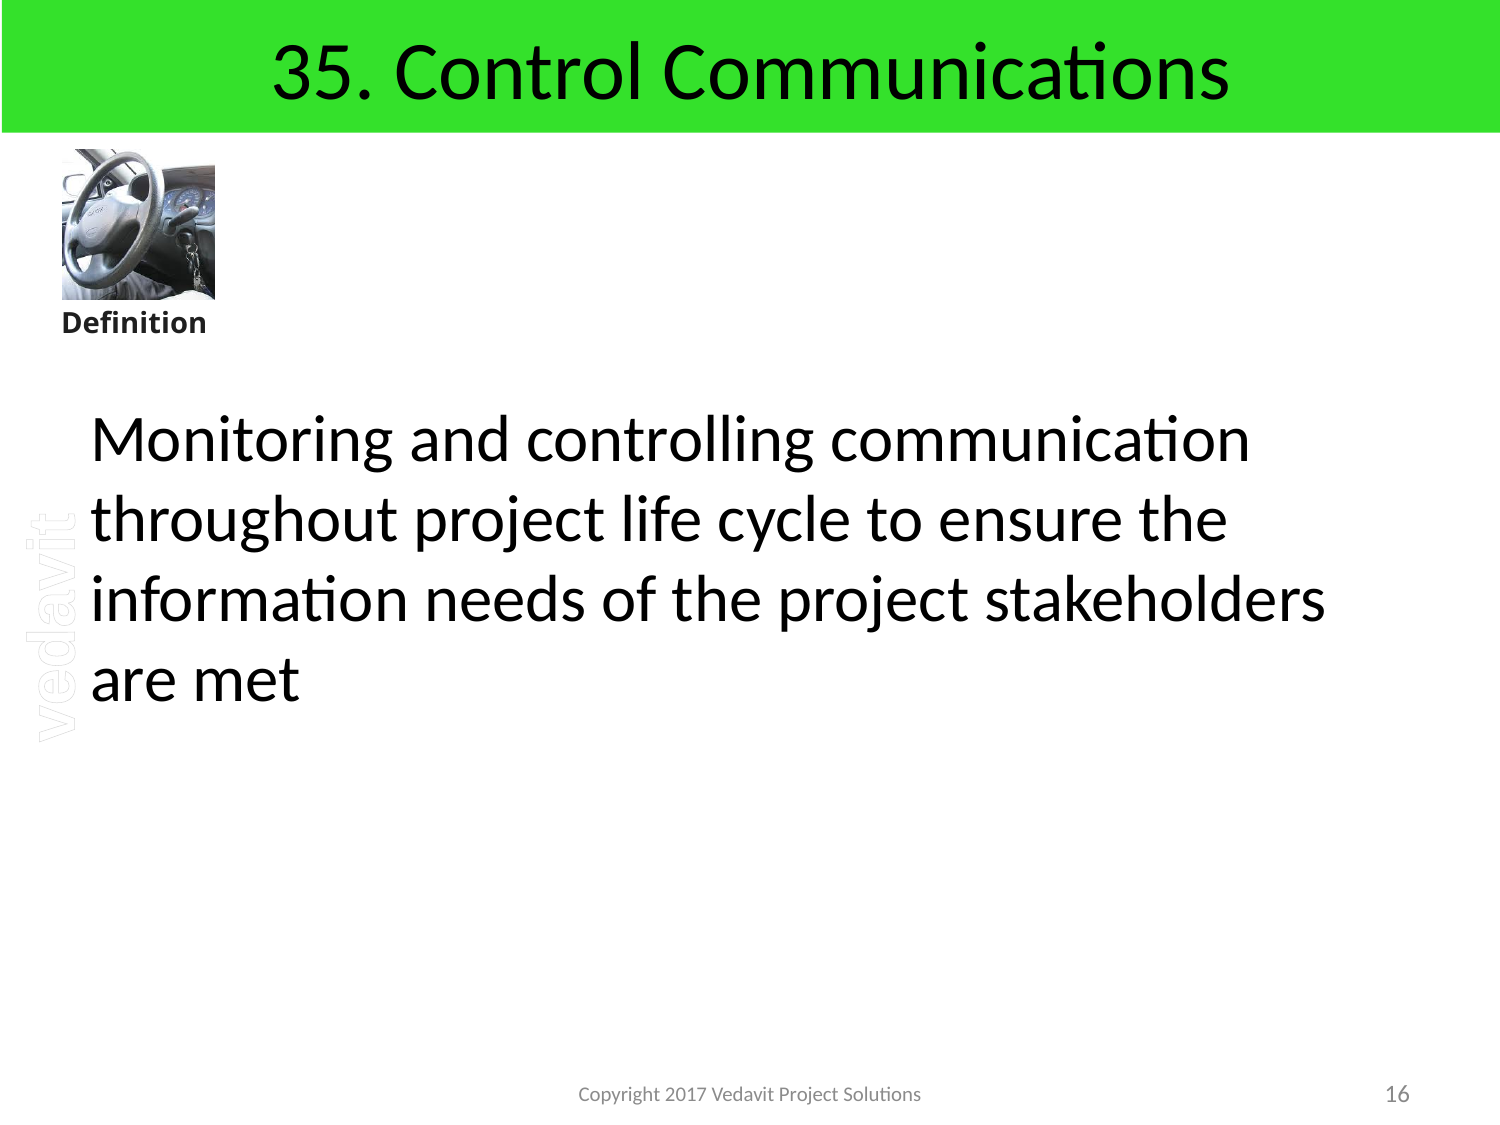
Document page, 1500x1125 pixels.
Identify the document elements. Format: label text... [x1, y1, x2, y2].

title 35. Control Communications [1, 0, 1500, 133]
footer Copyright 2017 Vedavit Project Solutions [512, 1062, 988, 1123]
slide_number 309 [1074, 1062, 1425, 1123]
list Monitoring and controlling communication throughout project life cycle to ensure the information needs of the project stakeholders are met [75, 387, 1425, 1005]
picture [62, 149, 215, 300]
